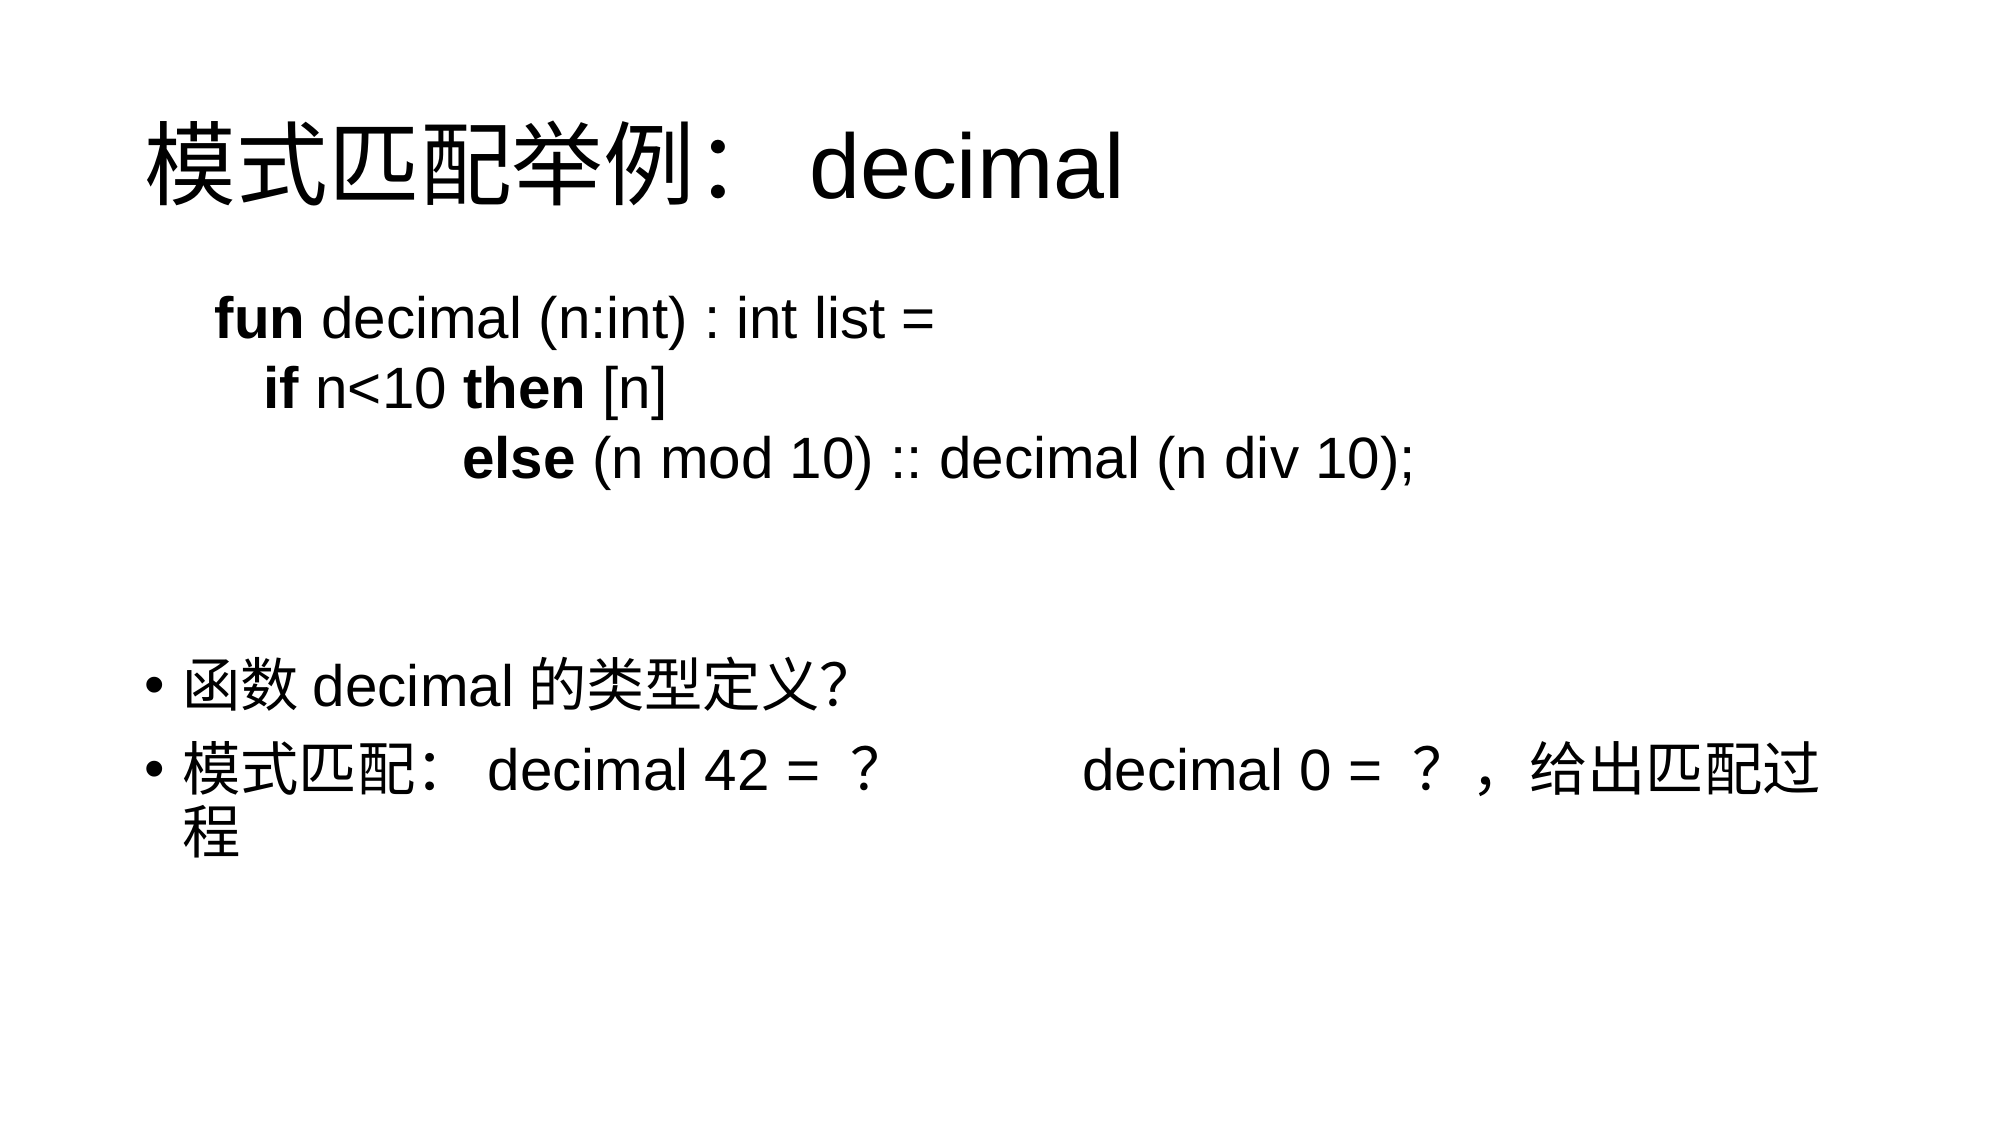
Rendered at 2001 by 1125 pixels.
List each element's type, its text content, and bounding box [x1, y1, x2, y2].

title 模式匹配举例：decimal [136, 59, 1863, 278]
text_box fun decimal (n:int) : int list = if n<10 then [n] else (n mod 10) :: decimal (n div 10); [207, 272, 1628, 498]
list 函数decimal的类型定义？ 模式匹配：decimal 42 = ？ decimal 0 = ？，给出匹配过程 [136, 648, 1863, 1014]
